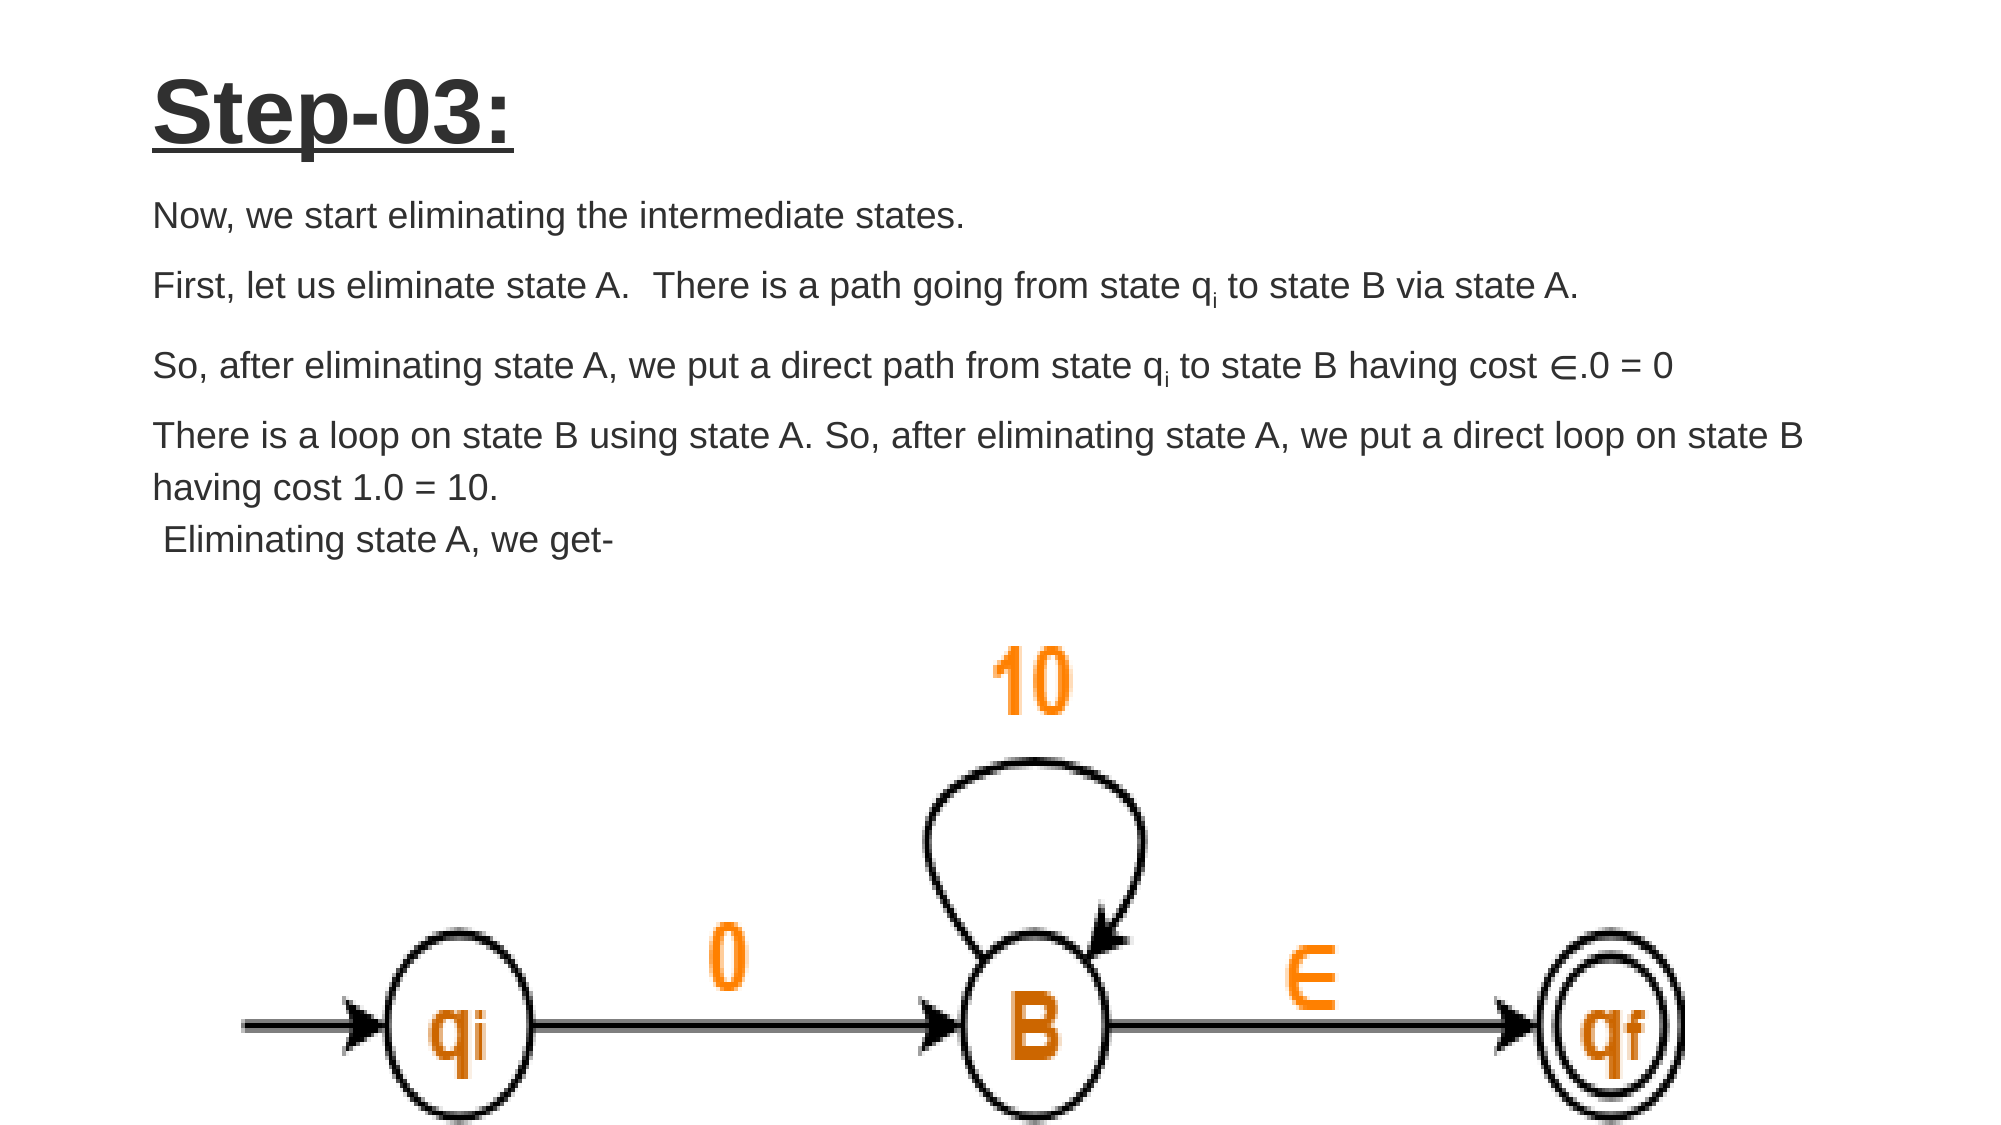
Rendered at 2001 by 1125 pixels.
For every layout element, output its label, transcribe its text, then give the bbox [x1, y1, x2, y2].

title Step-03: [137, 59, 1863, 189]
picture [213, 610, 1685, 1125]
list Now, we start eliminating the intermediate states. First, let us eliminate state A. There is a path going from state qi to state B via state A. So, after eliminating state A, we put a direct path from state qi to state B having cost ∈.0 = 0 There is a loop on state B using state A. So, after eliminating state A, we put a direct loop on state B having cost 1.0 = 10. Eliminating state A, we get- [137, 189, 1863, 1109]
